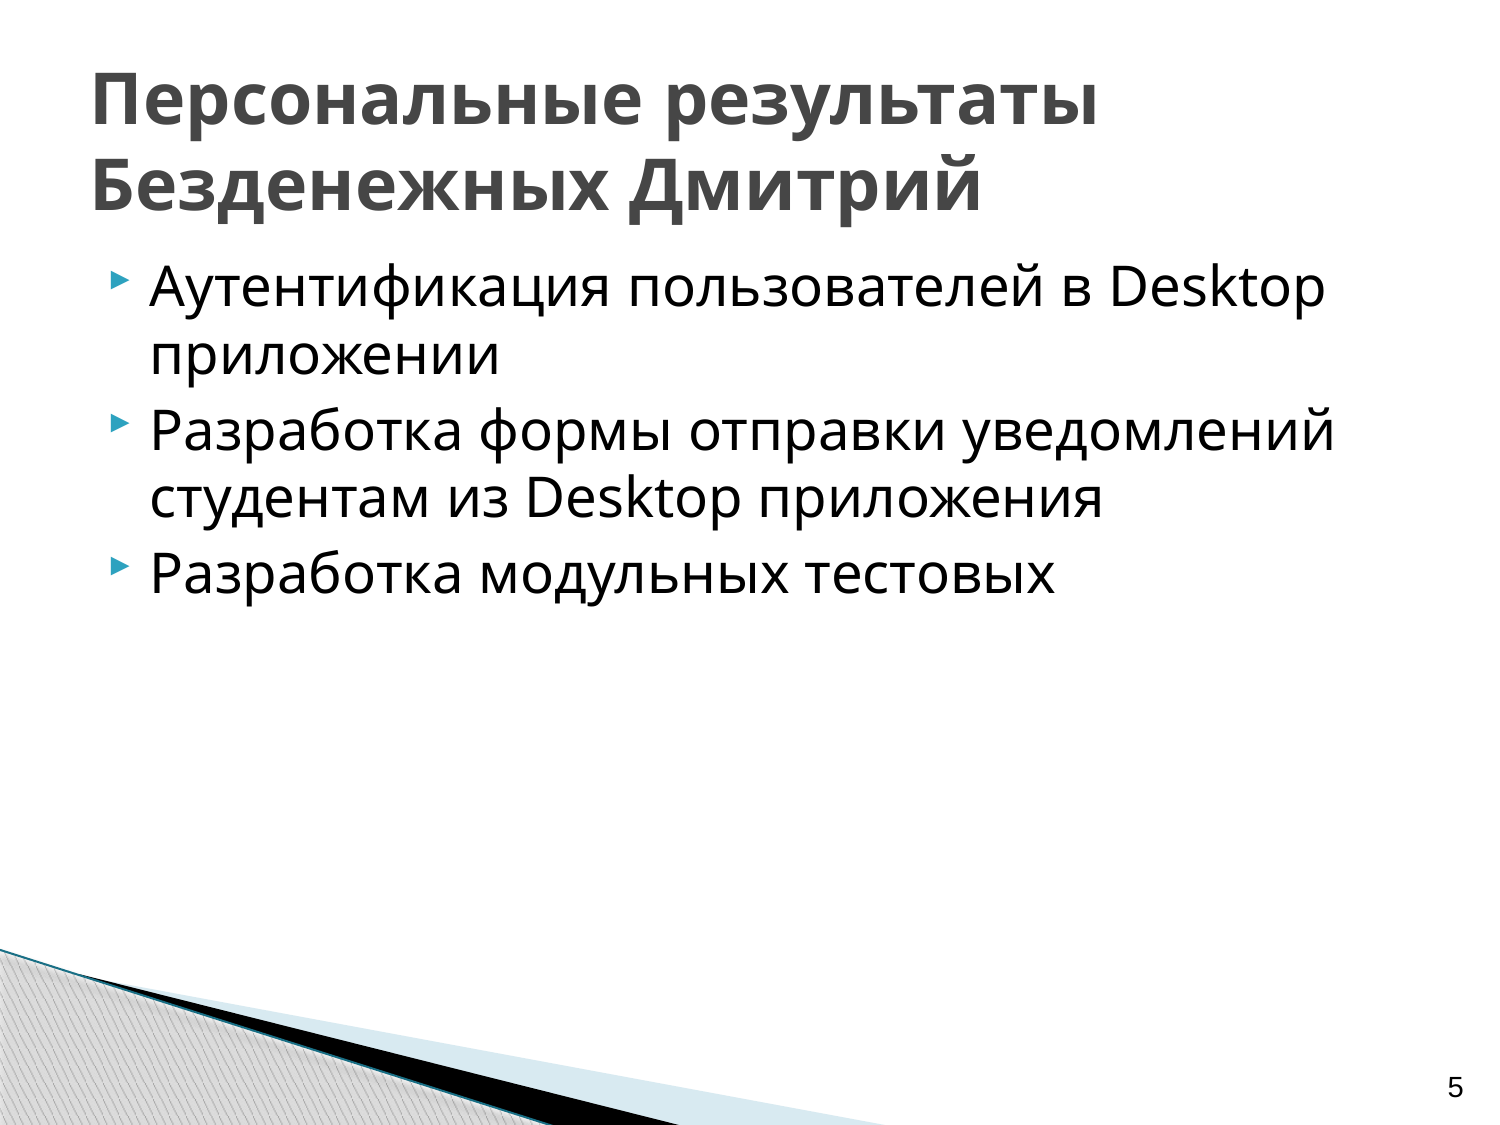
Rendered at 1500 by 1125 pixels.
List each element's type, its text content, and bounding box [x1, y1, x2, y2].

title Персональные результаты Безденежных Дмитрий [75, 45, 1425, 233]
slide_number 5 [1418, 1051, 1479, 1112]
list Аутентификация пользователей в Desktop приложении Разработка формы отправки уведомлений студентам из Desktop приложения Разработка модульных тестовых [75, 243, 1425, 986]
